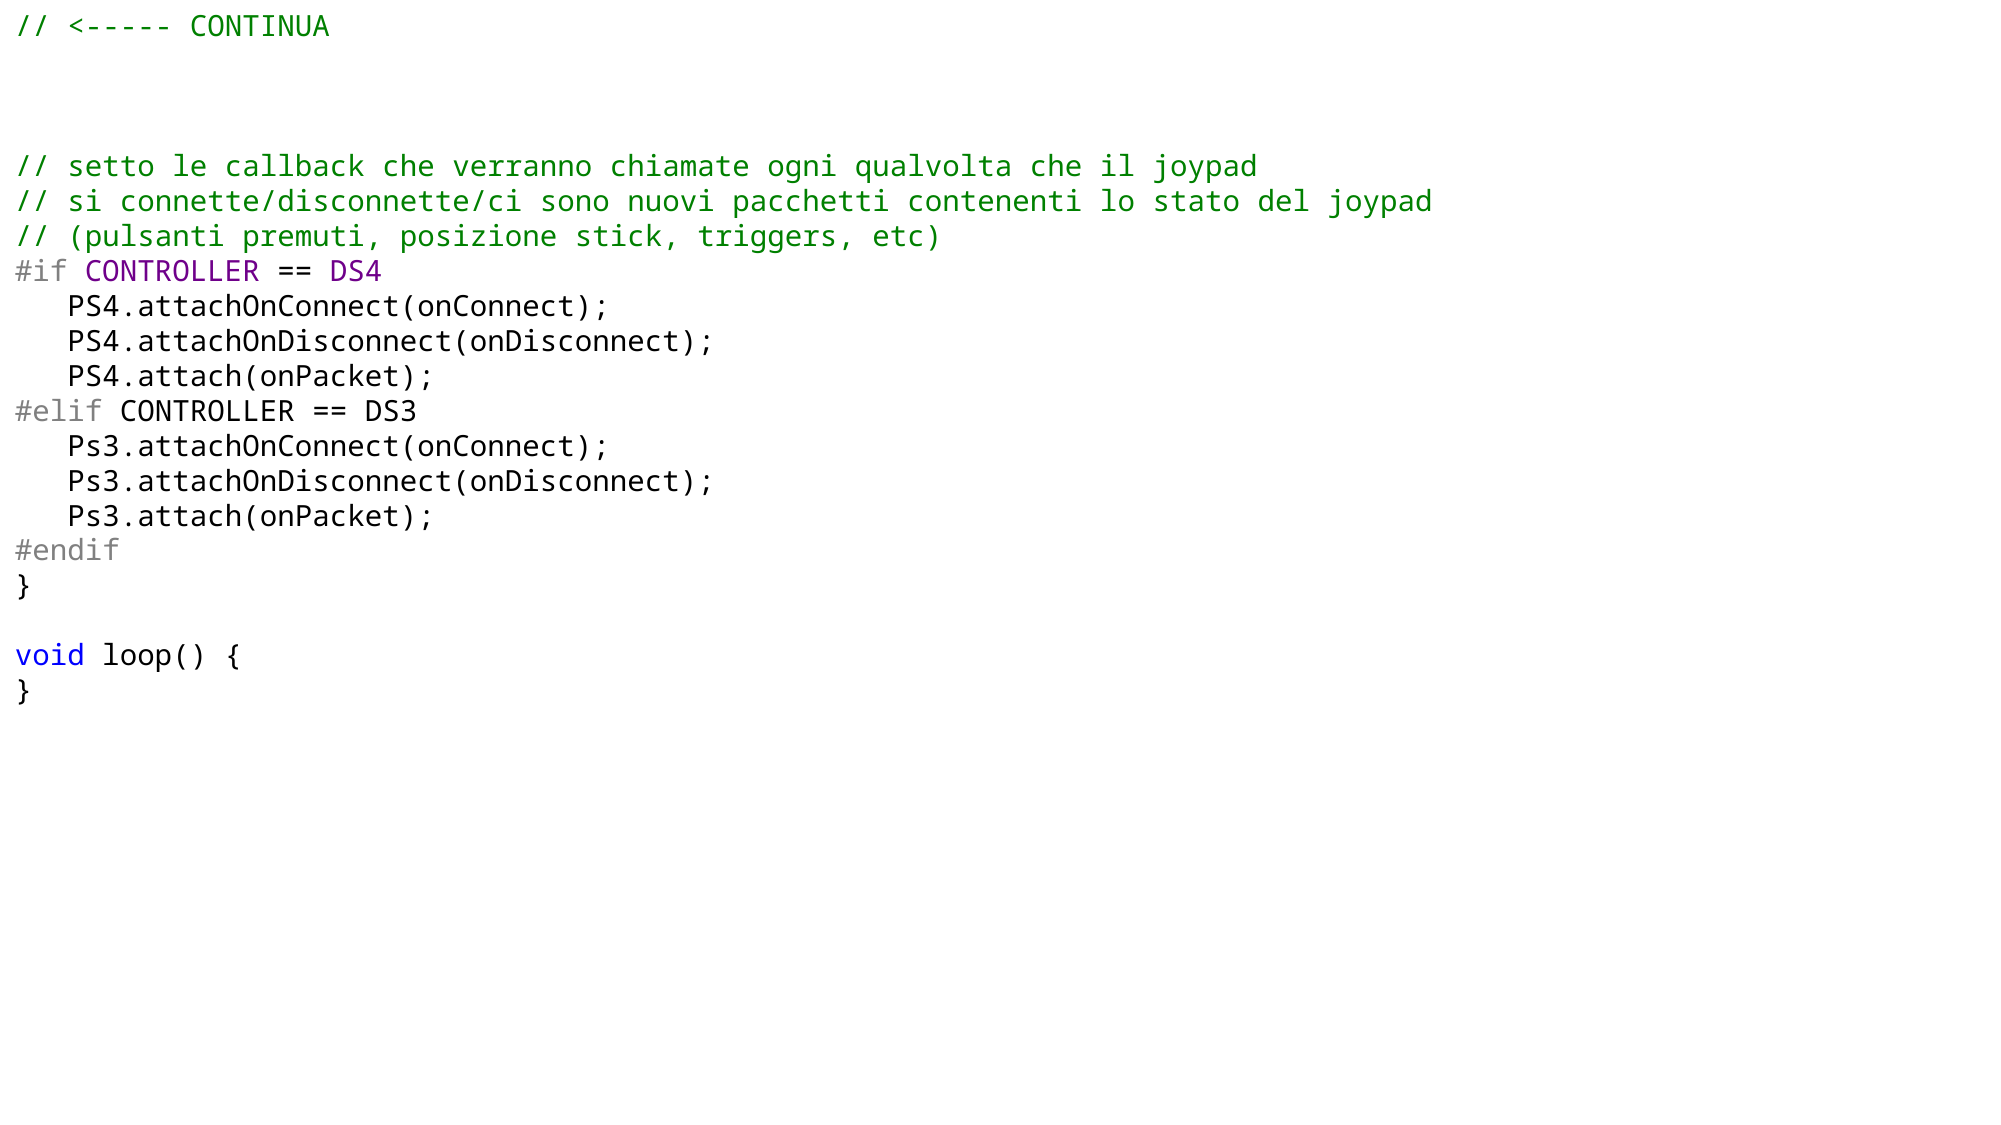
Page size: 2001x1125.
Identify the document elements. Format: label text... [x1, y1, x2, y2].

text_box // <----- CONTINUA // setto le callback che verranno chiamate ogni qualvolta che il joypad // si connette/disconnette/ci sono nuovi pacchetti contenenti lo stato del joypad // (pulsanti premuti, posizione stick, triggers, etc) #if CONTROLLER == DS4 PS4.attachOnConnect(onConnect); PS4.attachOnDisconnect(onDisconnect); PS4.attach(onPacket); #elif CONTROLLER == DS3 Ps3.attachOnConnect(onConnect); Ps3.attachOnDisconnect(onDisconnect); Ps3.attach(onPacket); #endif } void loop() { } [0, 0, 2000, 749]
